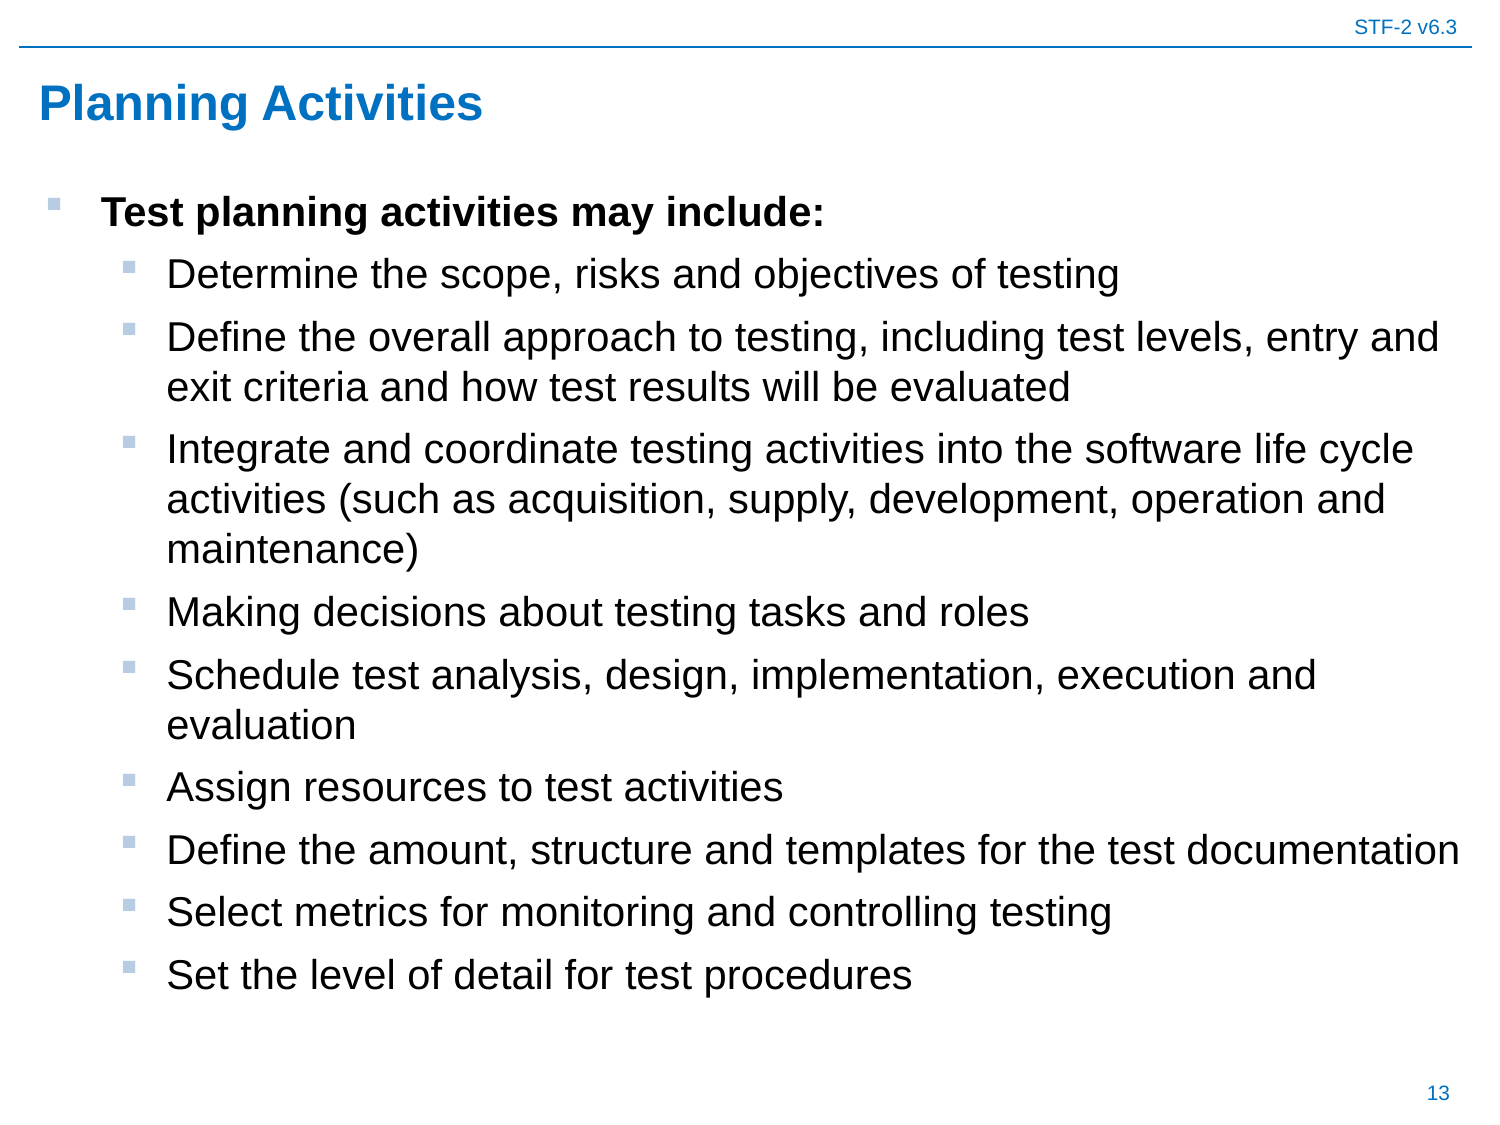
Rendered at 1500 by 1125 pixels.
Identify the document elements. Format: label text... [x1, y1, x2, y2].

list Test planning activities may include: Determine the scope, risks and objectives of testing Define the overall approach to testing, including test levels, entry and exit criteria and how test results will be evaluated Integrate and coordinate testing activities into the software life cycle activities (such as acquisition, supply, development, operation and maintenance) Making decisions about testing tasks and roles Schedule test analysis, design, implementation, execution and evaluation Assign resources to test activities Define the amount, structure and templates for the test documentation Select metrics for monitoring and controlling testing Set the level of detail for test procedures [29, 177, 1477, 1063]
title Planning Activities [23, 59, 1465, 142]
